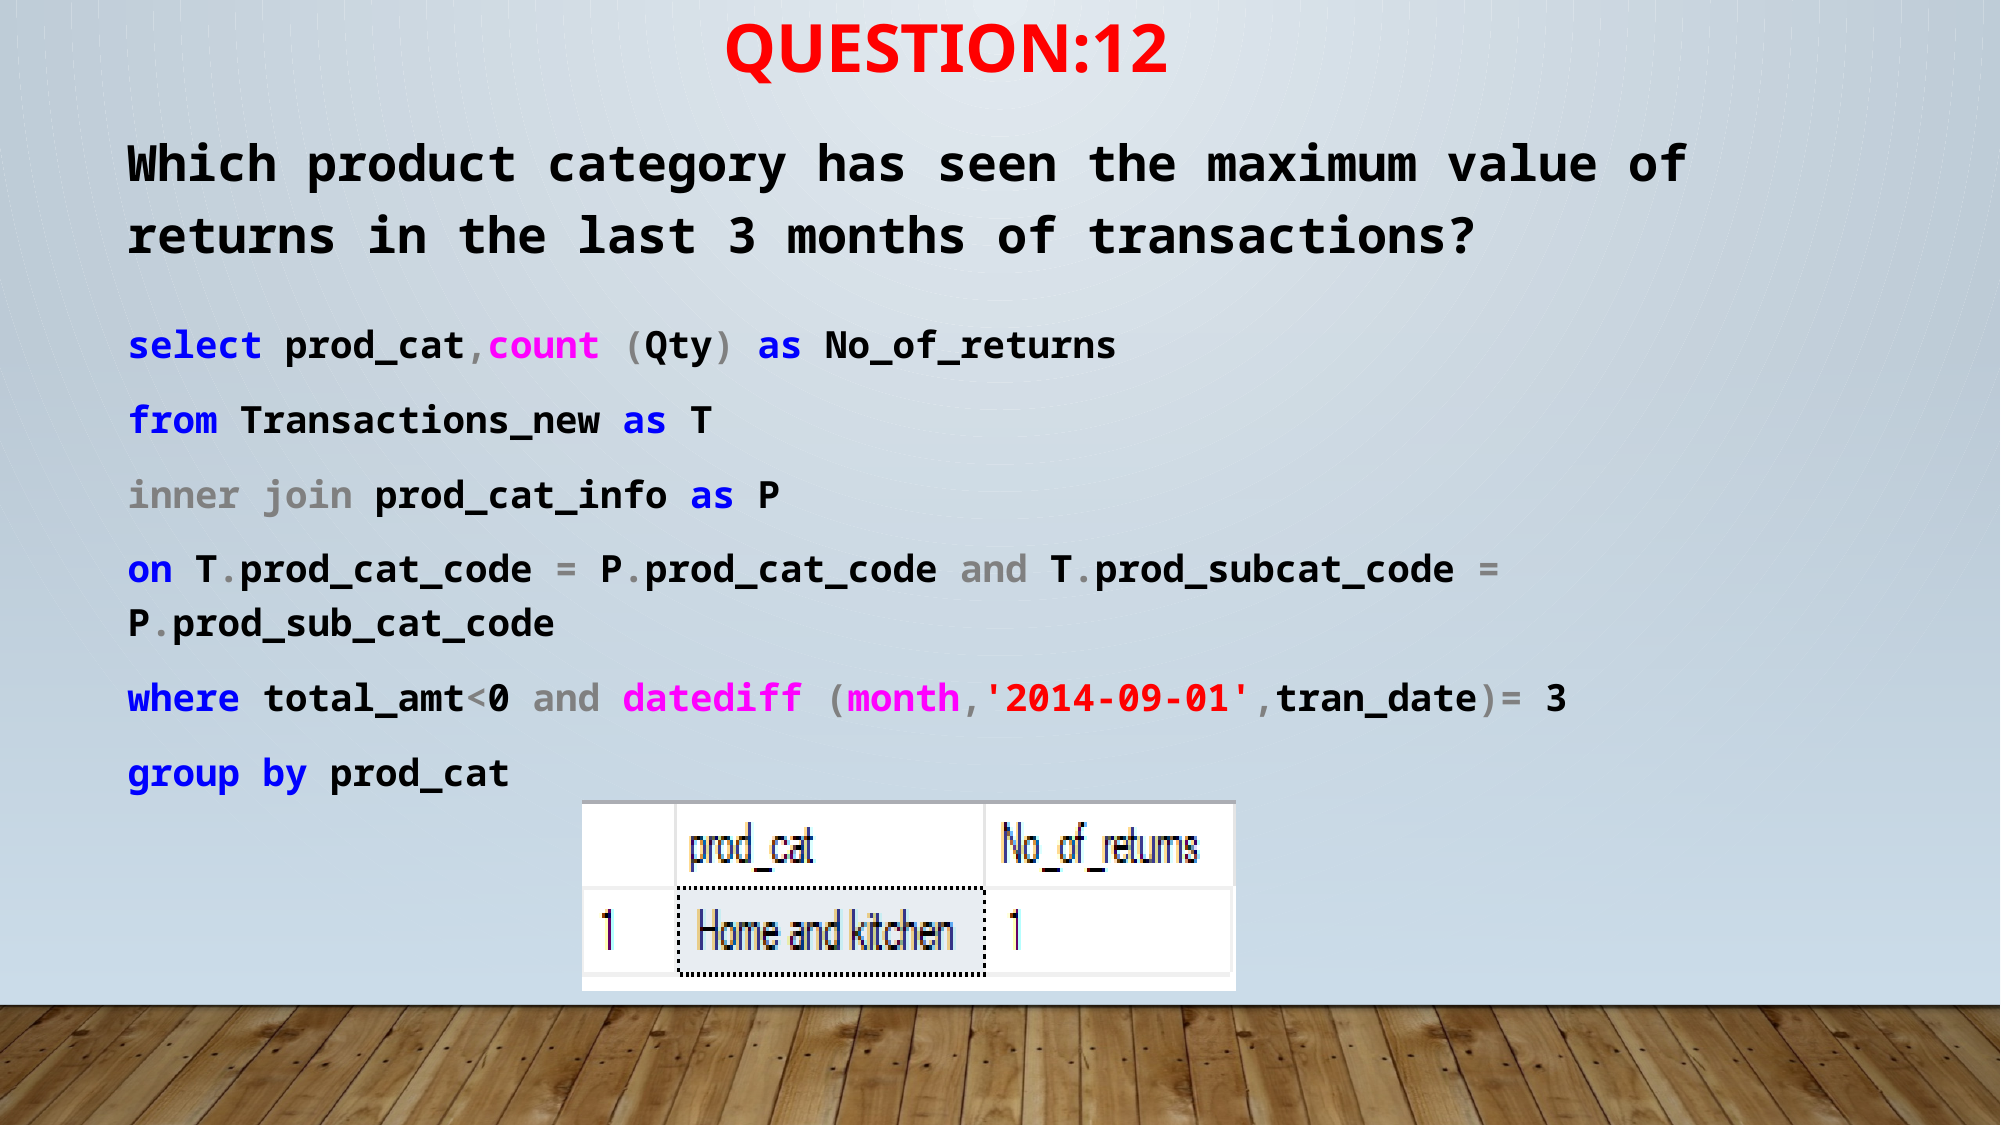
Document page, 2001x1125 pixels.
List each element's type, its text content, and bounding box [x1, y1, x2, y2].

list Which product category has seen the maximum value of returns in the last 3 months of transactions? [112, 134, 1776, 272]
picture [582, 800, 1236, 991]
list select prod_cat,count (Qty) as No_of_returns from Transactions_new as T inner join prod_cat_info as P on T.prod_cat_code = P.prod_cat_code and T.prod_subcat_code = P.prod_sub_cat_code where total_amt<0 and datediff (month,'2014-09-01',tran_date)= 3 group by prod_cat [112, 304, 1776, 832]
title QUESTION:12 [162, 0, 1730, 102]
picture [0, 1005, 2000, 1125]
